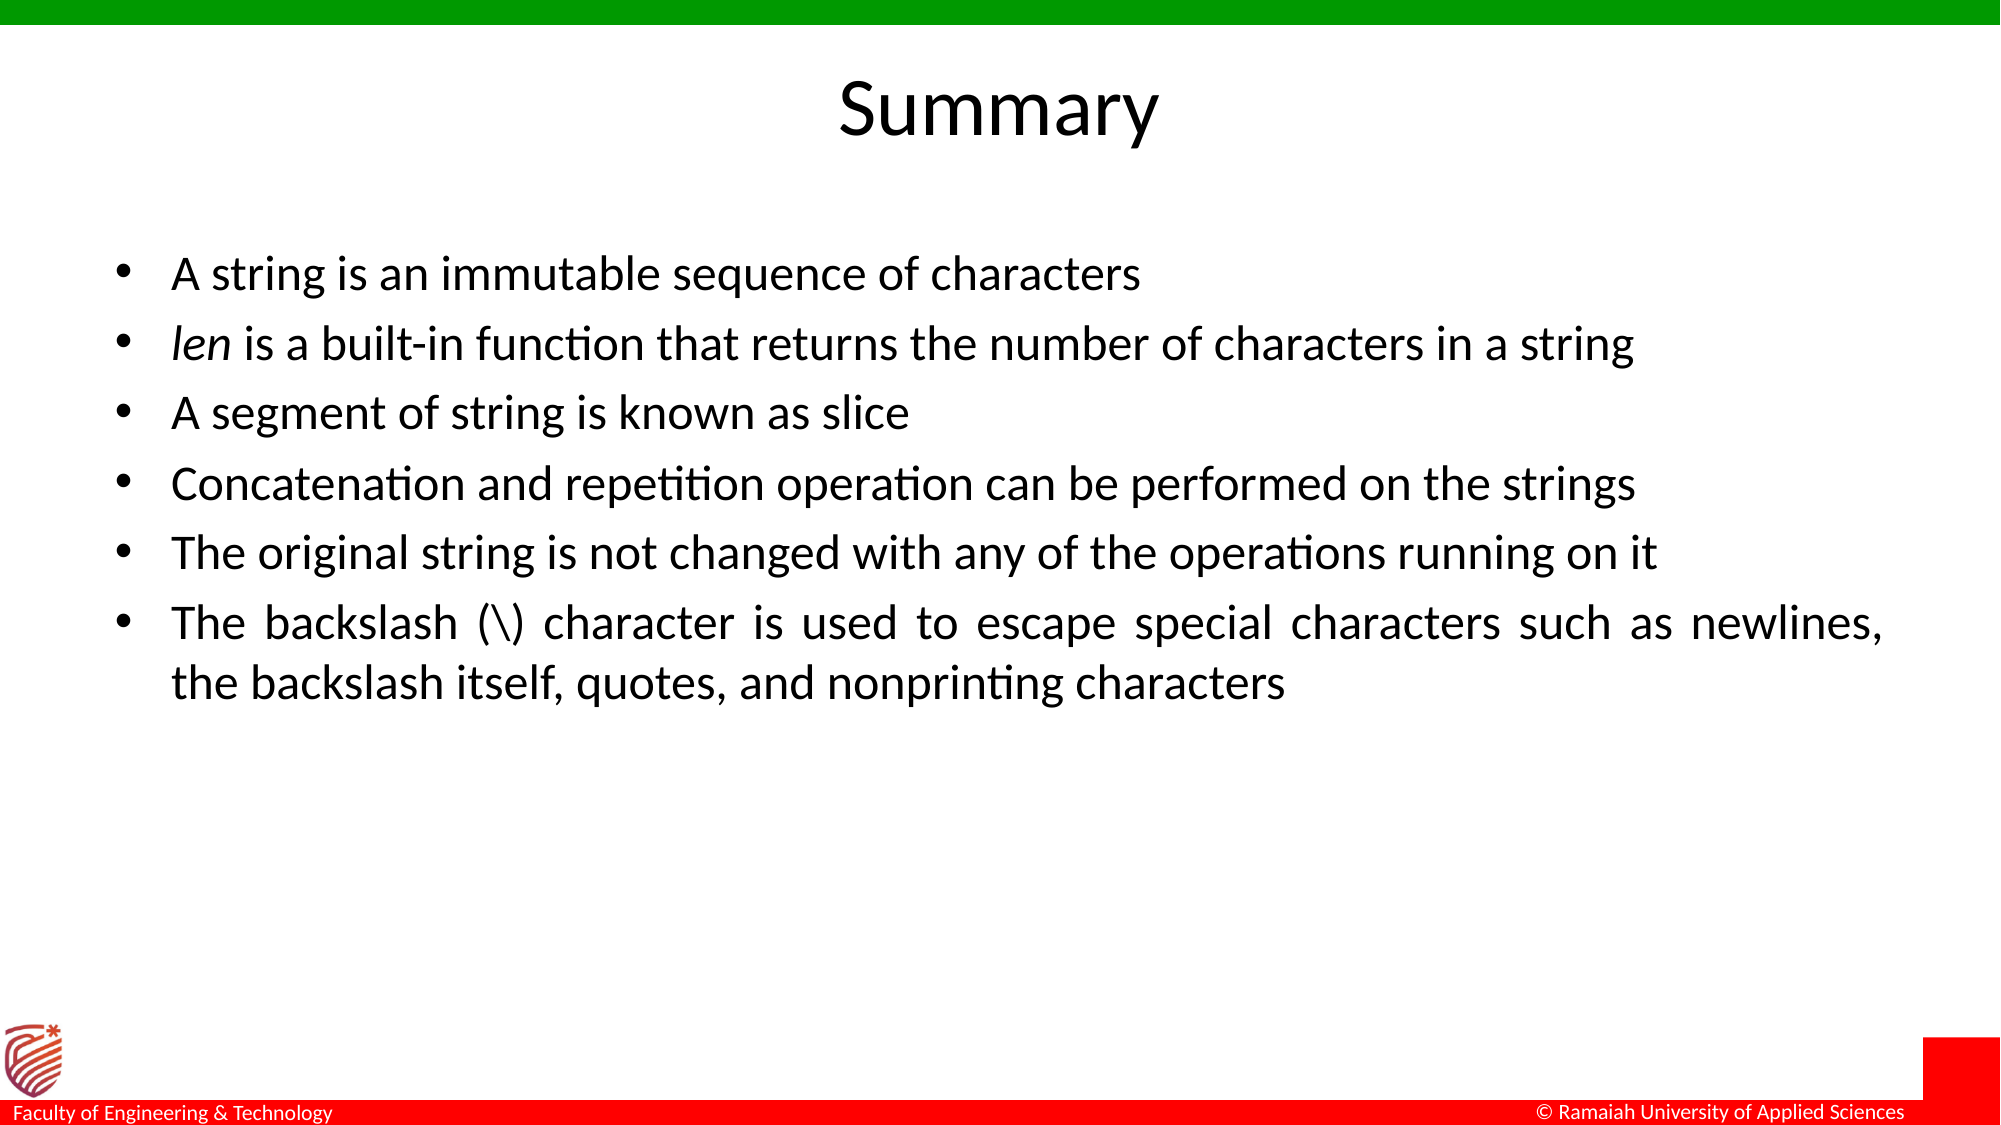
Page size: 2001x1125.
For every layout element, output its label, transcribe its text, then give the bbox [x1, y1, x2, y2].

list A string is an immutable sequence of characters len is a built-in function that returns the number of characters in a string A segment of string is known as slice Concatenation and repetition operation can be performed on the strings The original string is not changed with any of the operations running on it The backslash (\) character is used to escape special characters such as newlines, the backslash itself, quotes, and nonprinting characters [99, 232, 1900, 1005]
picture [0, 1013, 69, 1100]
title Summary [99, 45, 1900, 232]
